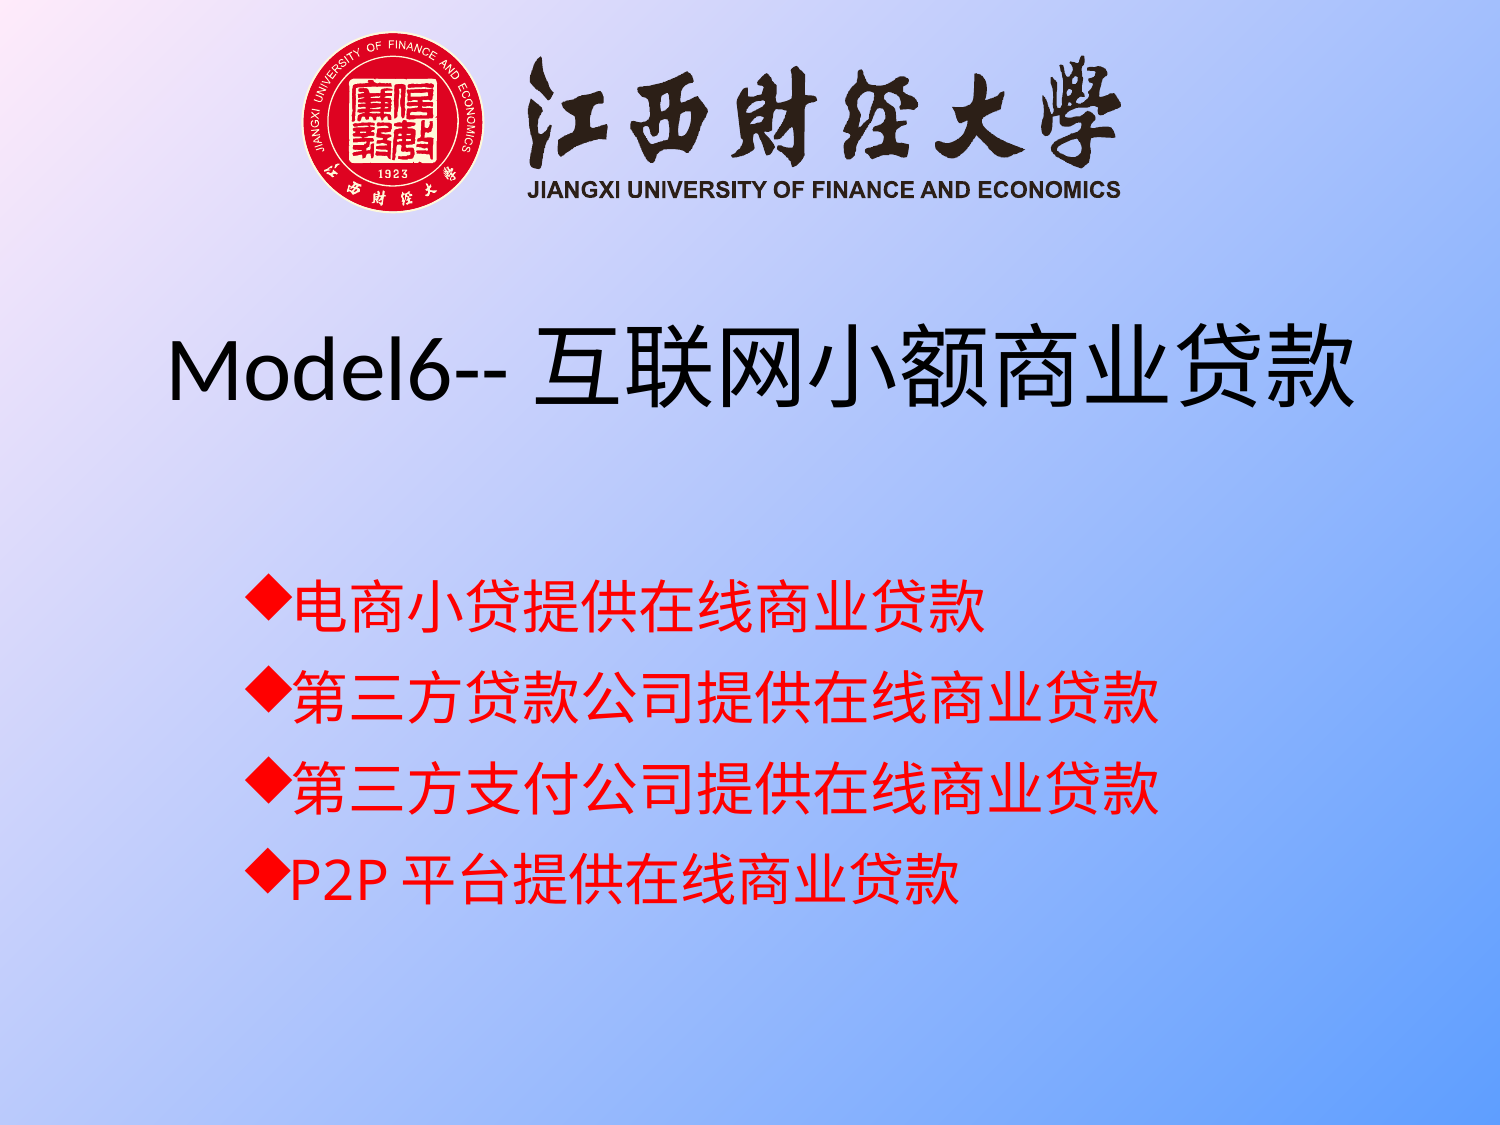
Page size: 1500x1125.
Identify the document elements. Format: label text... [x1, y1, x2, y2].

subtitle 电商小贷提供在线商业贷款 第三方贷款公司提供在线商业贷款 第三方支付公司提供在线商业贷款 P2P平台提供在线商业贷款 [225, 562, 1275, 925]
title Model6--互联网小额商业贷款 [123, 243, 1399, 485]
